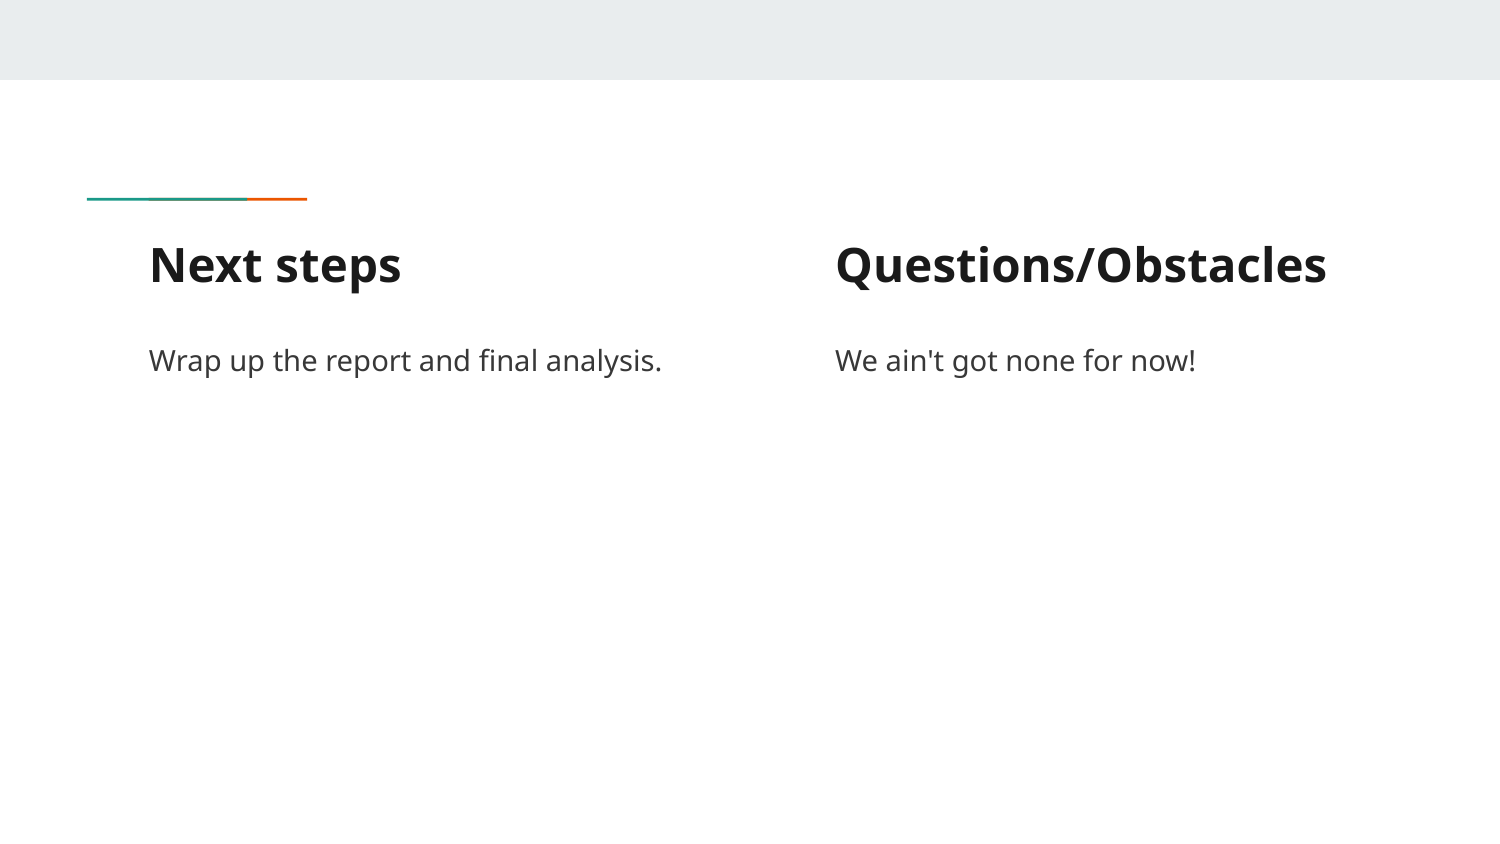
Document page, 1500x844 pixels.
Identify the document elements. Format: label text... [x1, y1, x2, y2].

list We ain't got none for now! [820, 329, 1451, 760]
title Next steps [133, 219, 765, 308]
list Wrap up the report and final analysis. [133, 329, 765, 760]
title Questions/Obstacles [820, 219, 1451, 308]
